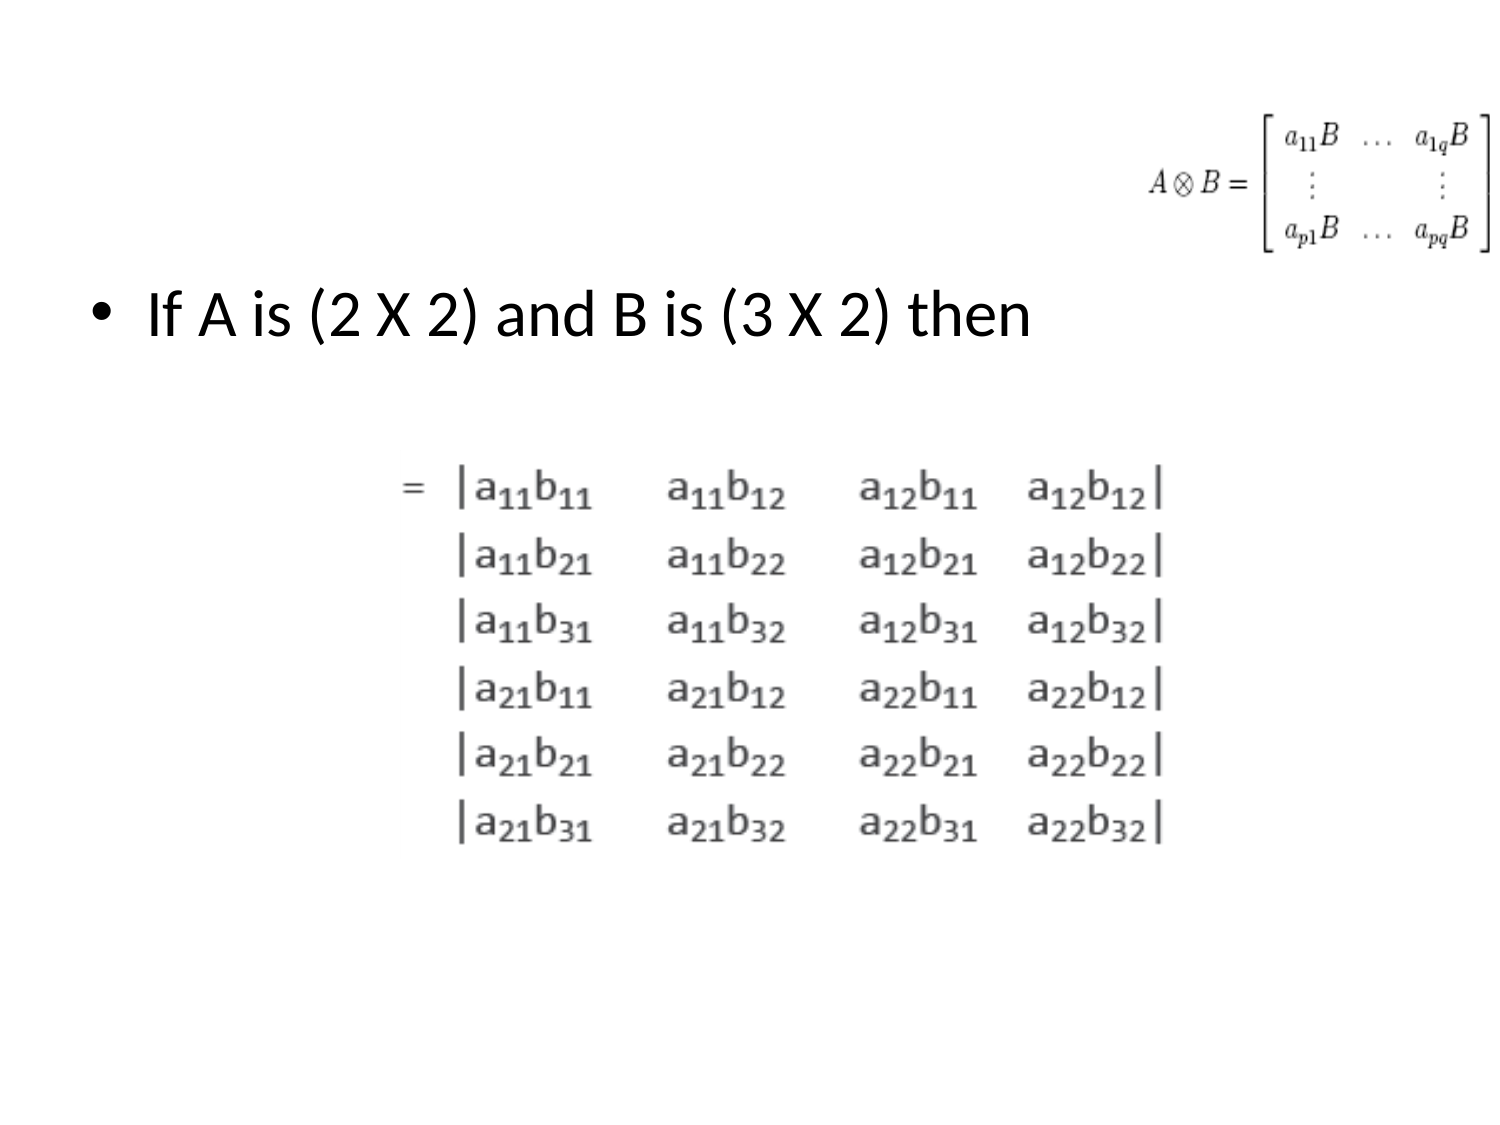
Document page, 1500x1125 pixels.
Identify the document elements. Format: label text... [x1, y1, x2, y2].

picture [1112, 93, 1500, 278]
list If A is (2 X 2) and B is (3 X 2) then [75, 262, 1425, 1005]
picture [399, 449, 1180, 859]
